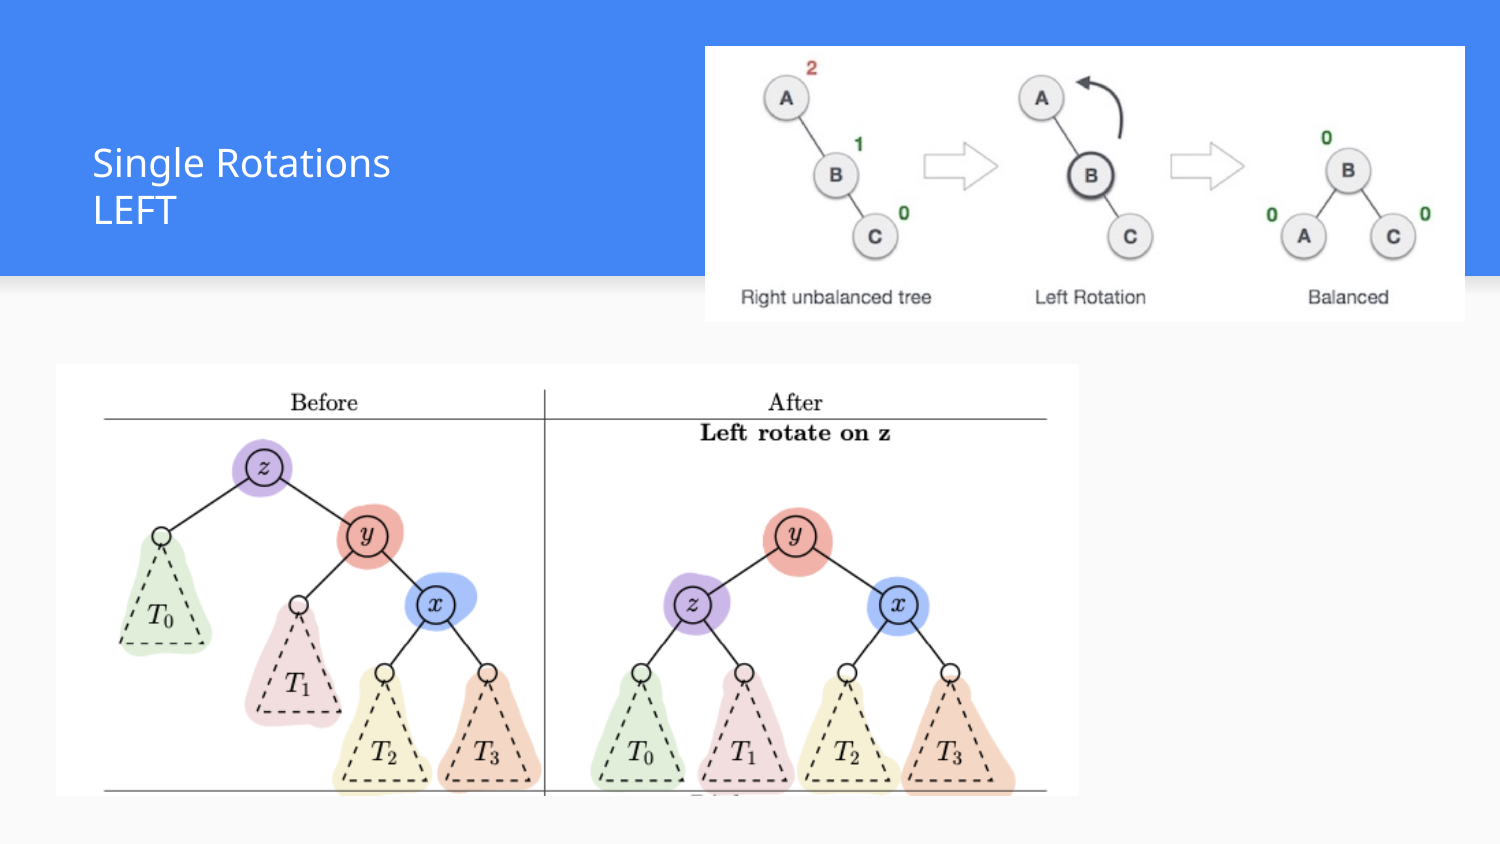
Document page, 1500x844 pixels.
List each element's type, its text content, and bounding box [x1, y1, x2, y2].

title Single Rotations LEFT [77, 121, 700, 248]
picture [56, 363, 1080, 797]
picture [705, 46, 1466, 322]
